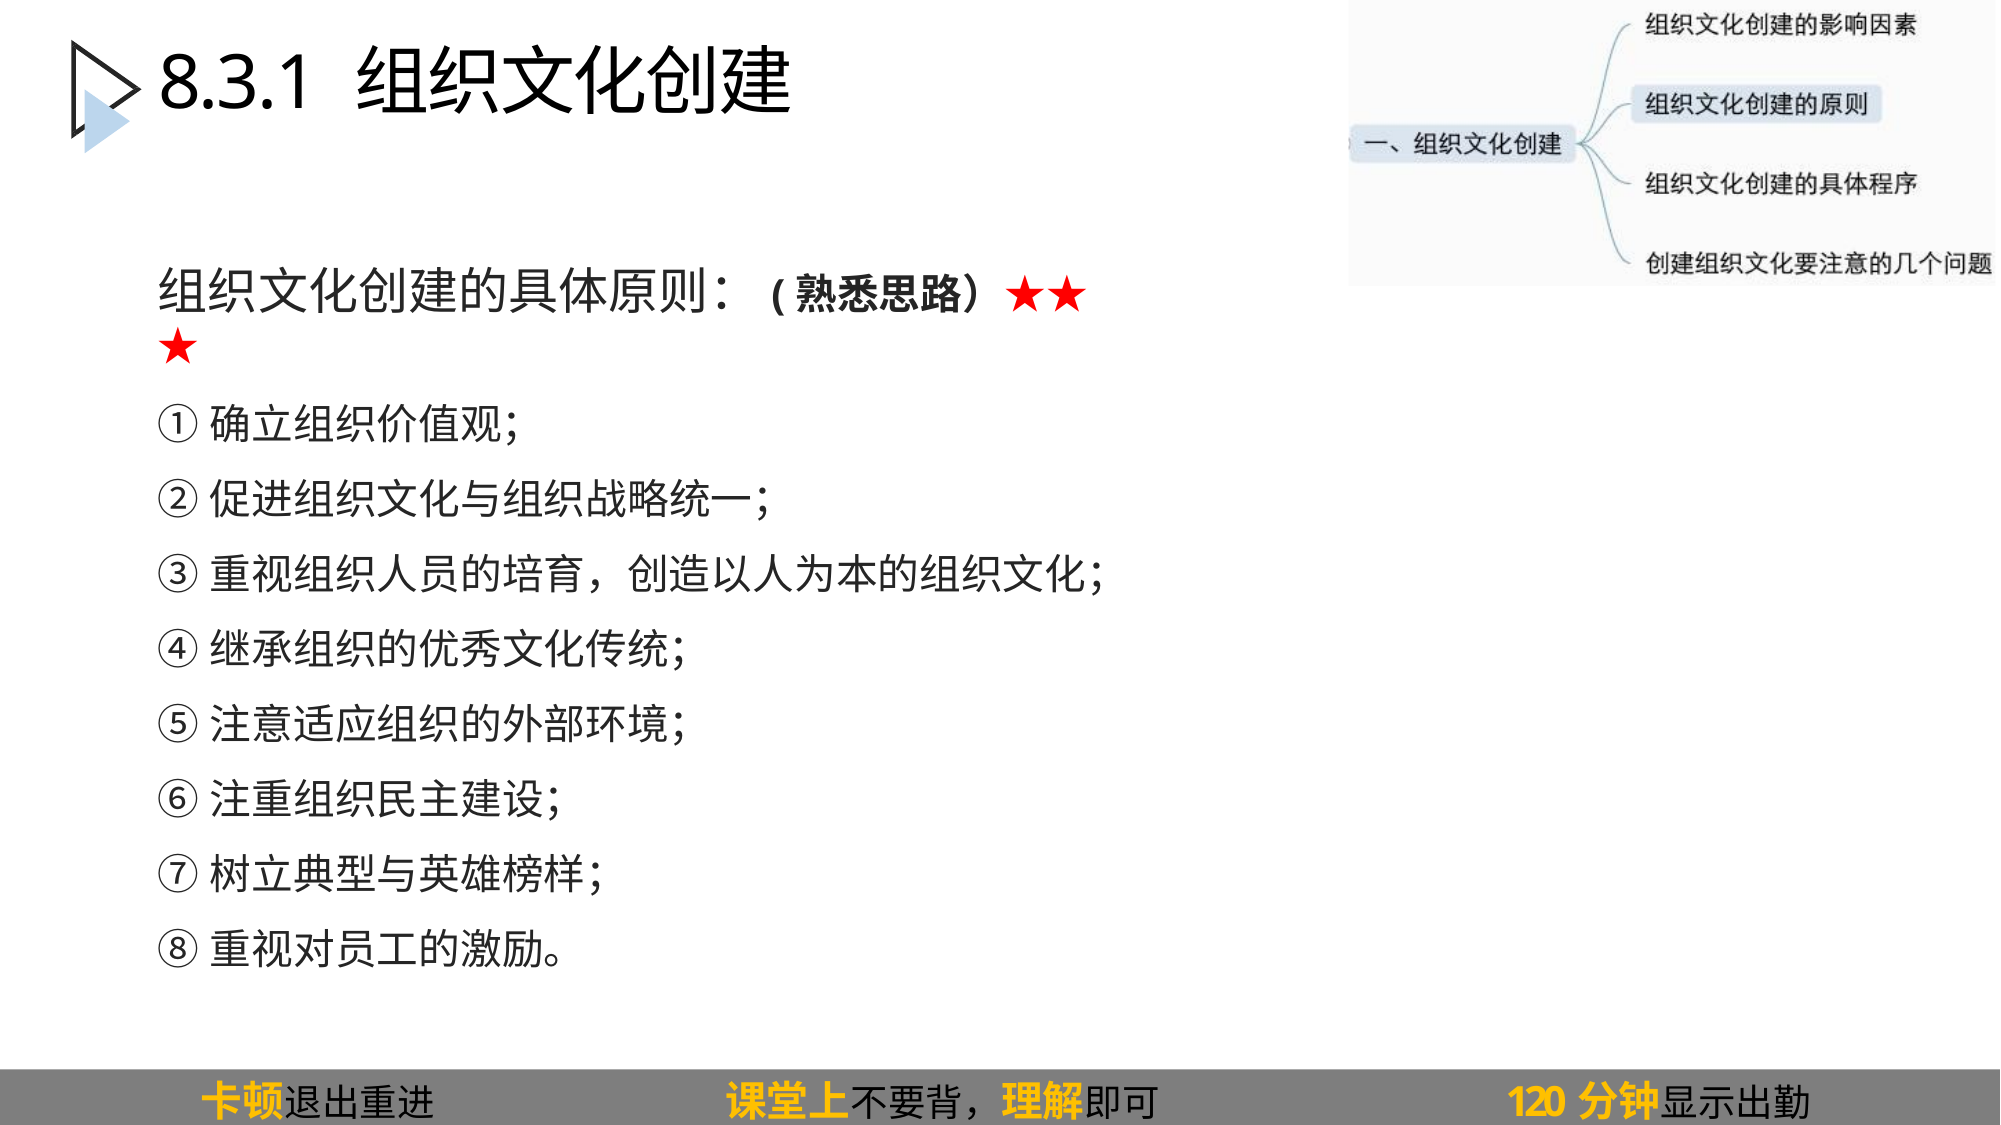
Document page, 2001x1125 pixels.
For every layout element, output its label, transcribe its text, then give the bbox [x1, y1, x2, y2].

text_box 课堂上不要背，理解即可 [722, 1069, 1161, 1125]
footer 120分钟显示出勤 [1503, 1069, 1866, 1125]
text_box [1348, 0, 1996, 286]
title 8.3.1 组织文化创建 [155, 31, 951, 222]
slide_number 卡顿退出重进 [198, 1069, 437, 1125]
text_box 组织文化创建的具体原则：(熟悉思路）★★★ ①确立组织价值观； ②促进组织文化与组织战略统一； ③重视组织人员的培育，创造以人为本的组织文化； ④继承组织的优秀文化传统； ⑤注意适应组织的外部环境； ⑥注重组织民主建设； ⑦树立典型与英雄榜样； ⑧重视对员工的激励。 [155, 224, 1119, 973]
